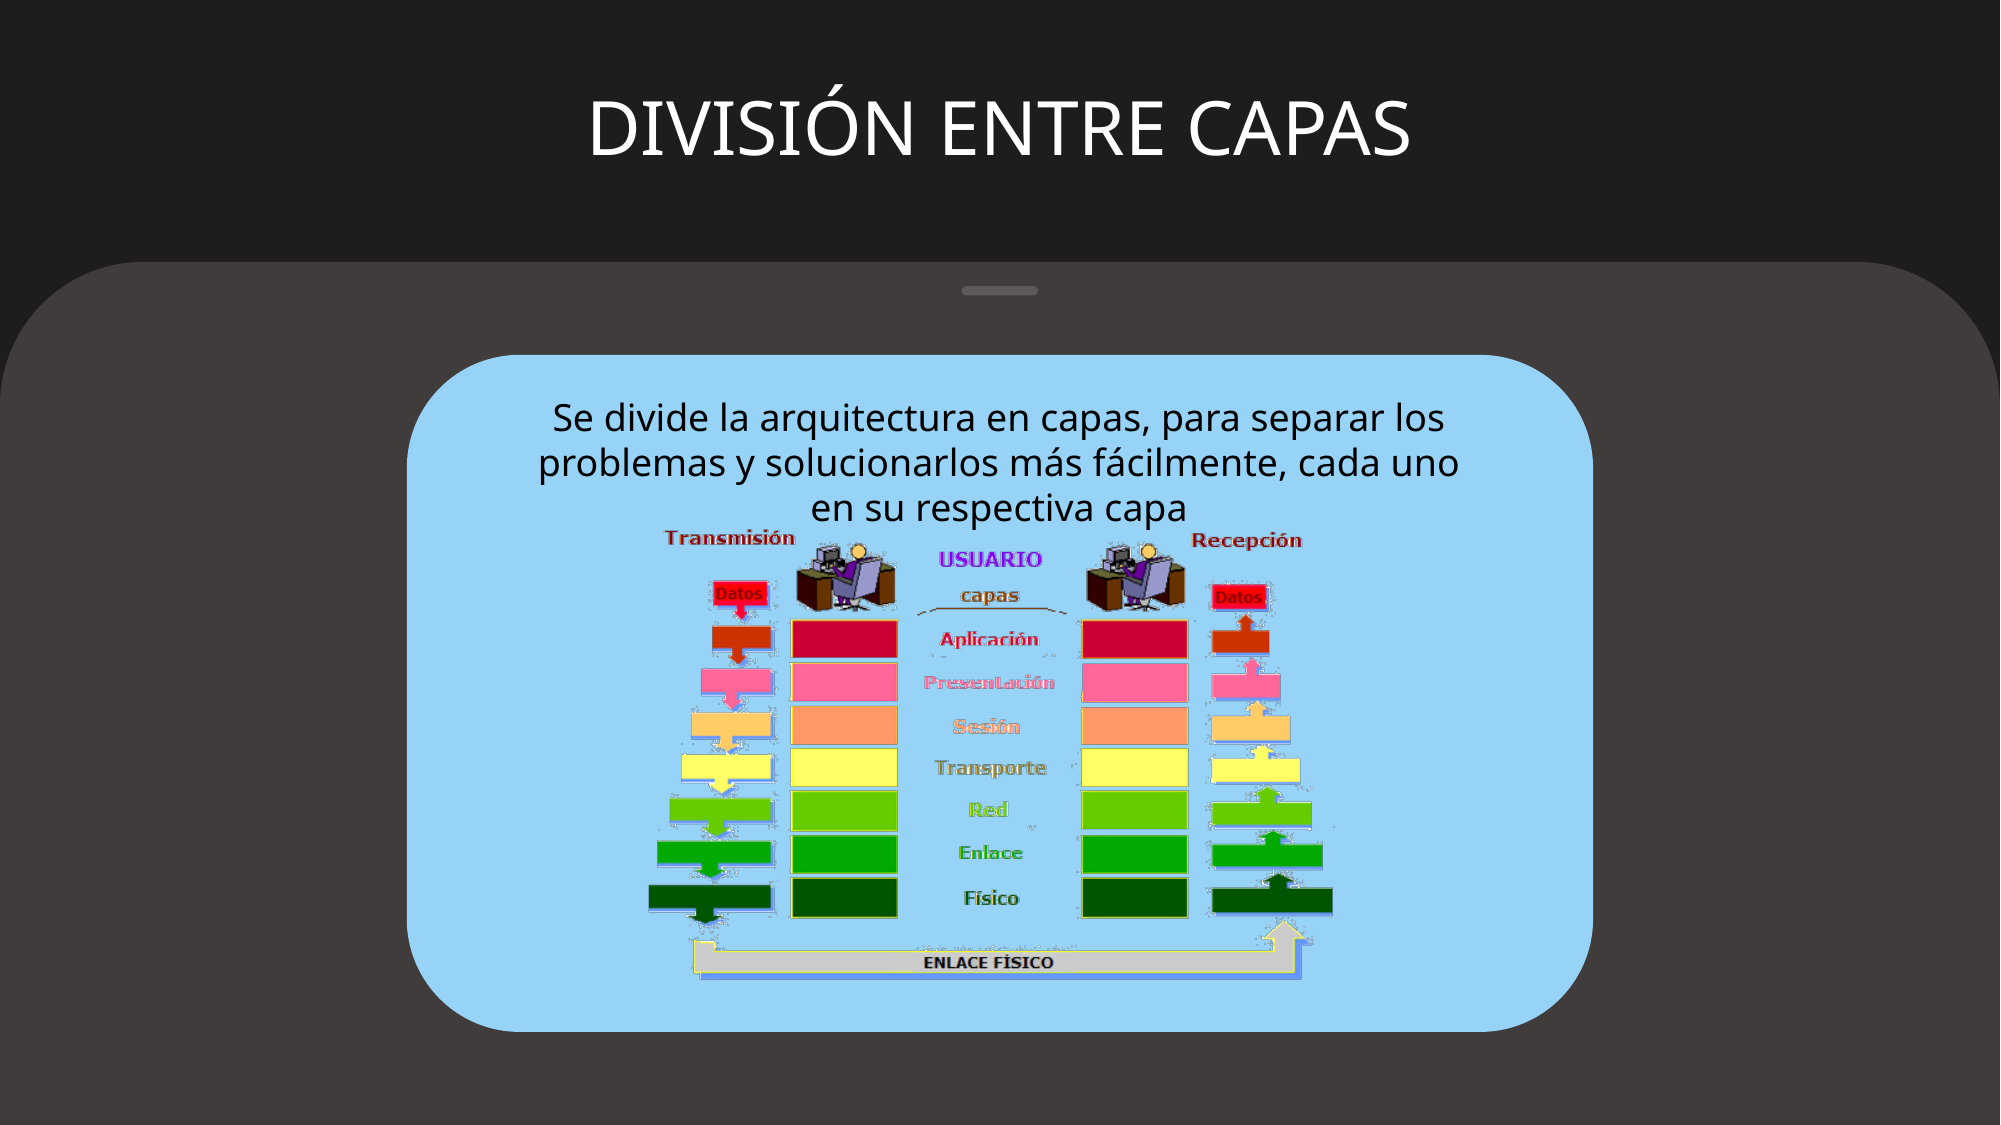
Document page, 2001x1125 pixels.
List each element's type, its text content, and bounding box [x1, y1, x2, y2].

text_box División entre capas [149, 0, 1850, 262]
text_box [405, 353, 1595, 1033]
text_box [960, 284, 1039, 297]
picture [643, 521, 1355, 987]
text_box [0, 260, 2000, 1125]
text_box Se divide la arquitectura en capas, para separar los problemas y solucionarlos más fácilmente, cada uno en su respectiva capa [499, 386, 1499, 536]
